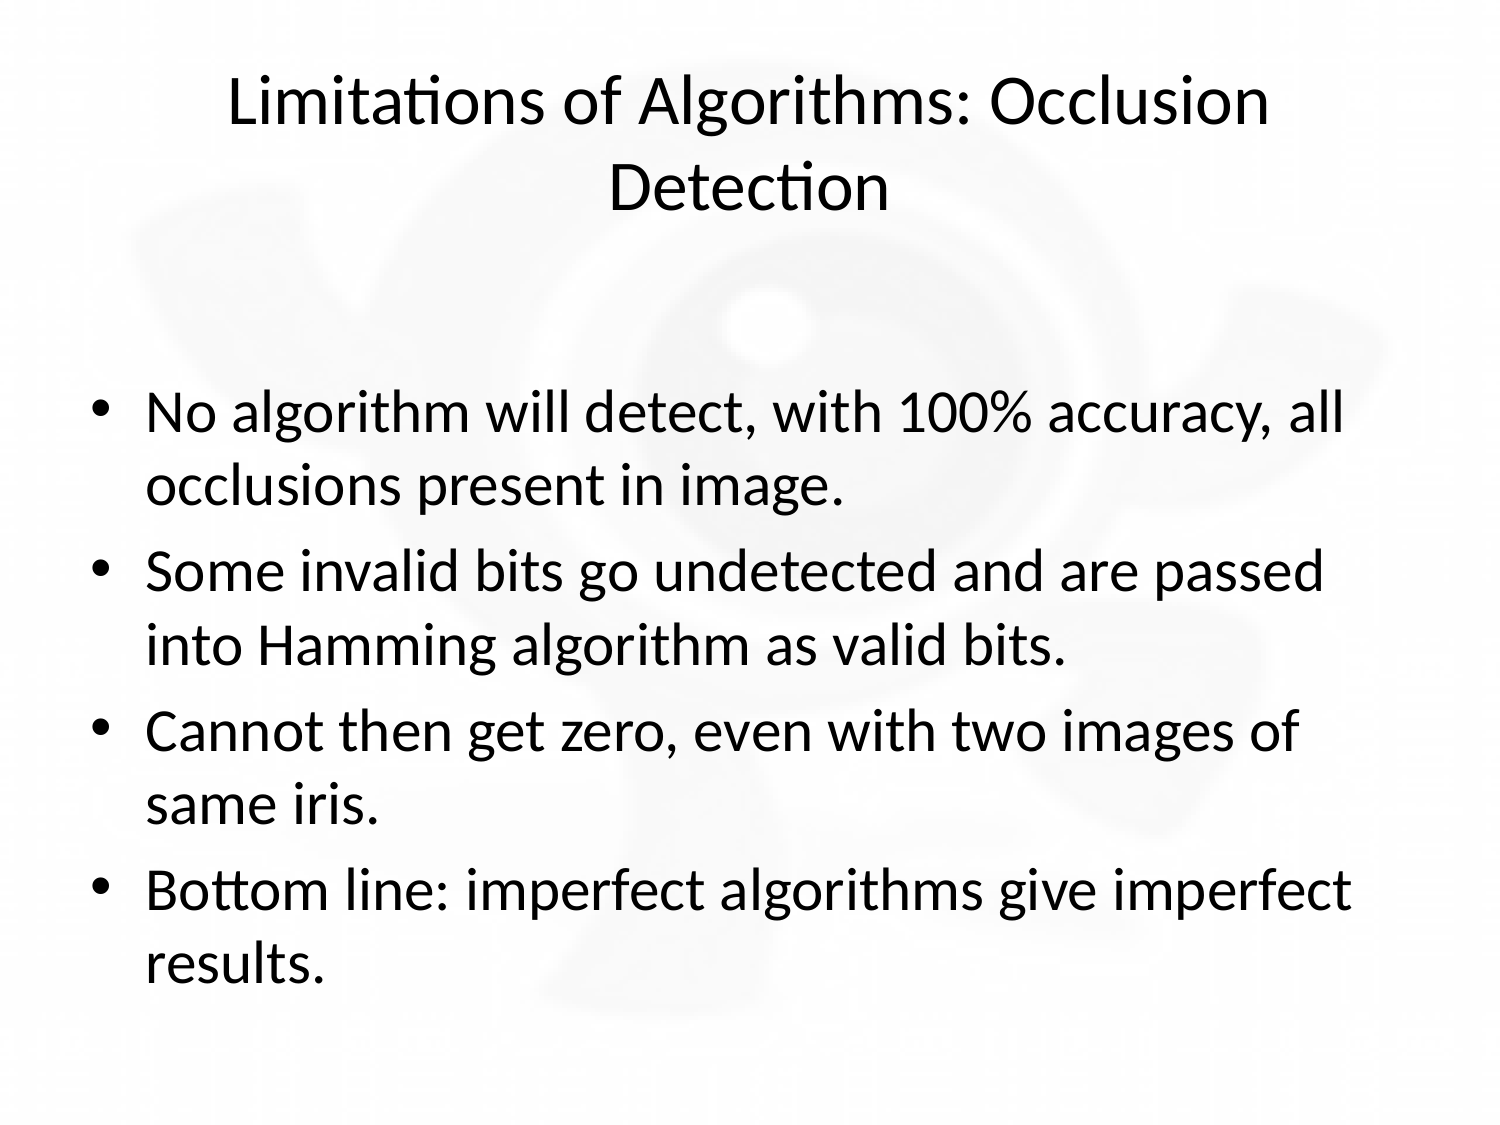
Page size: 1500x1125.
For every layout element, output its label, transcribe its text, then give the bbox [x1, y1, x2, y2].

list No algorithm will detect, with 100% accuracy, all occlusions present in image. Some invalid bits go undetected and are passed into Hamming algorithm as valid bits. Cannot then get zero, even with two images of same iris. Bottom line: imperfect algorithms give imperfect results. [75, 363, 1425, 1005]
title Limitations of Algorithms: Occlusion Detection [75, 45, 1425, 233]
